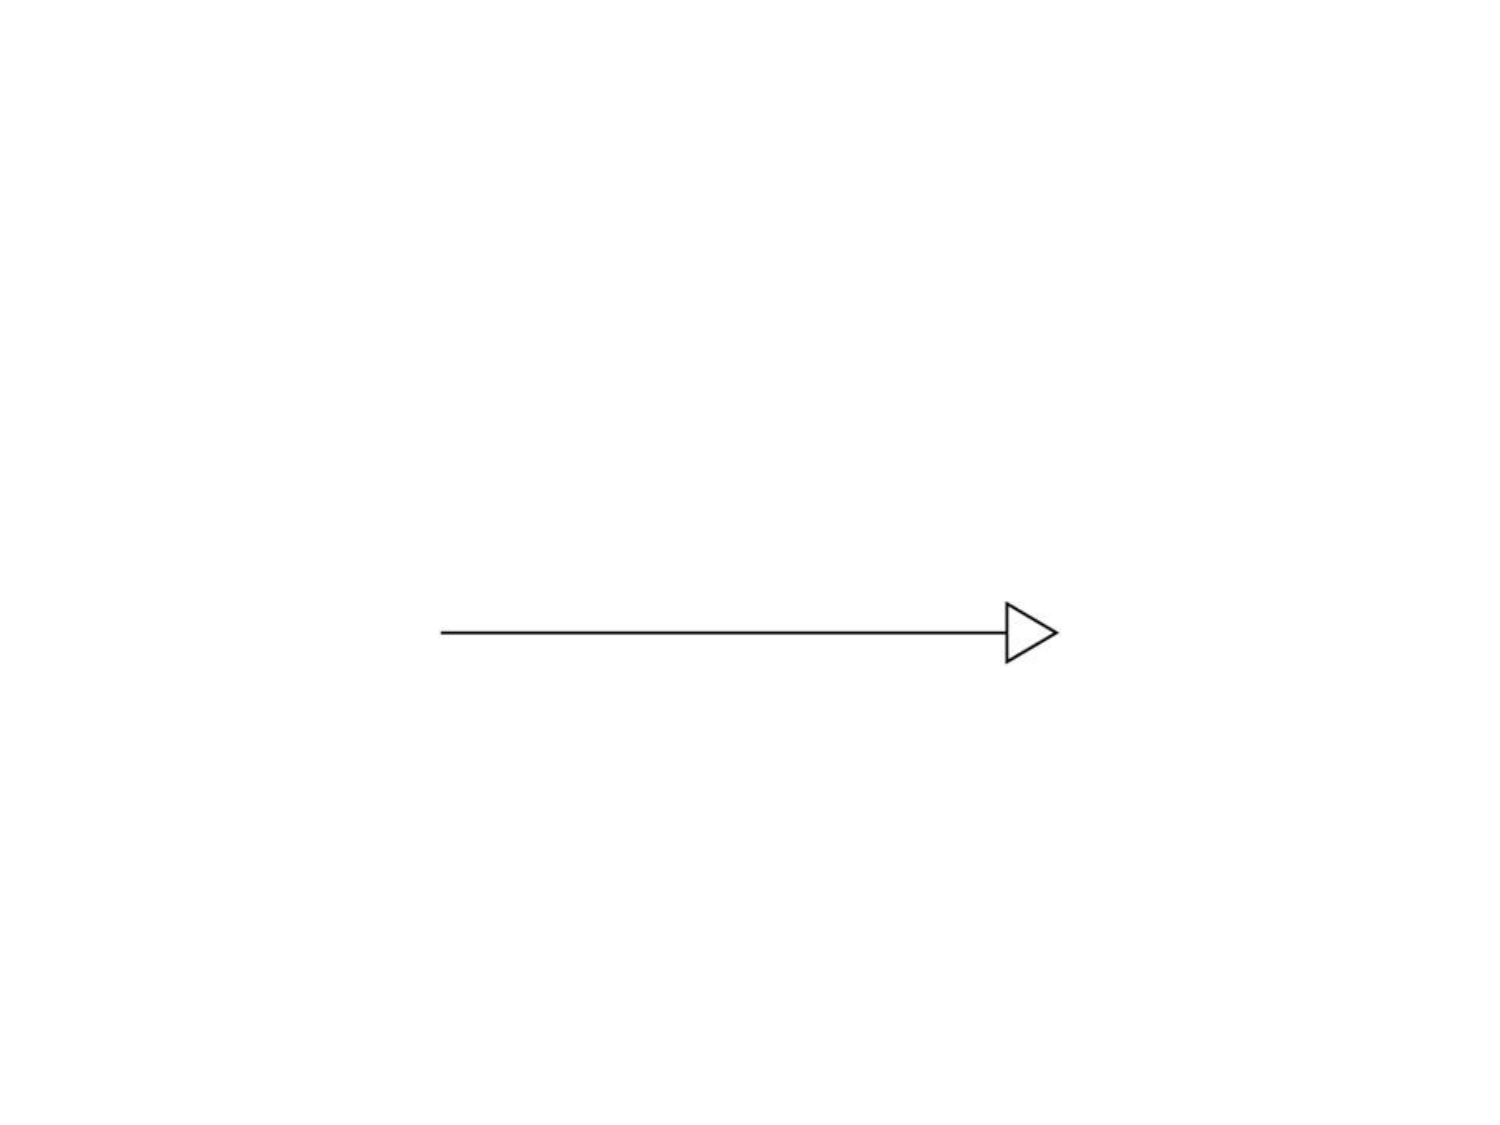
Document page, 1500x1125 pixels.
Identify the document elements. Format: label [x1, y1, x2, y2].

list [437, 600, 1063, 667]
